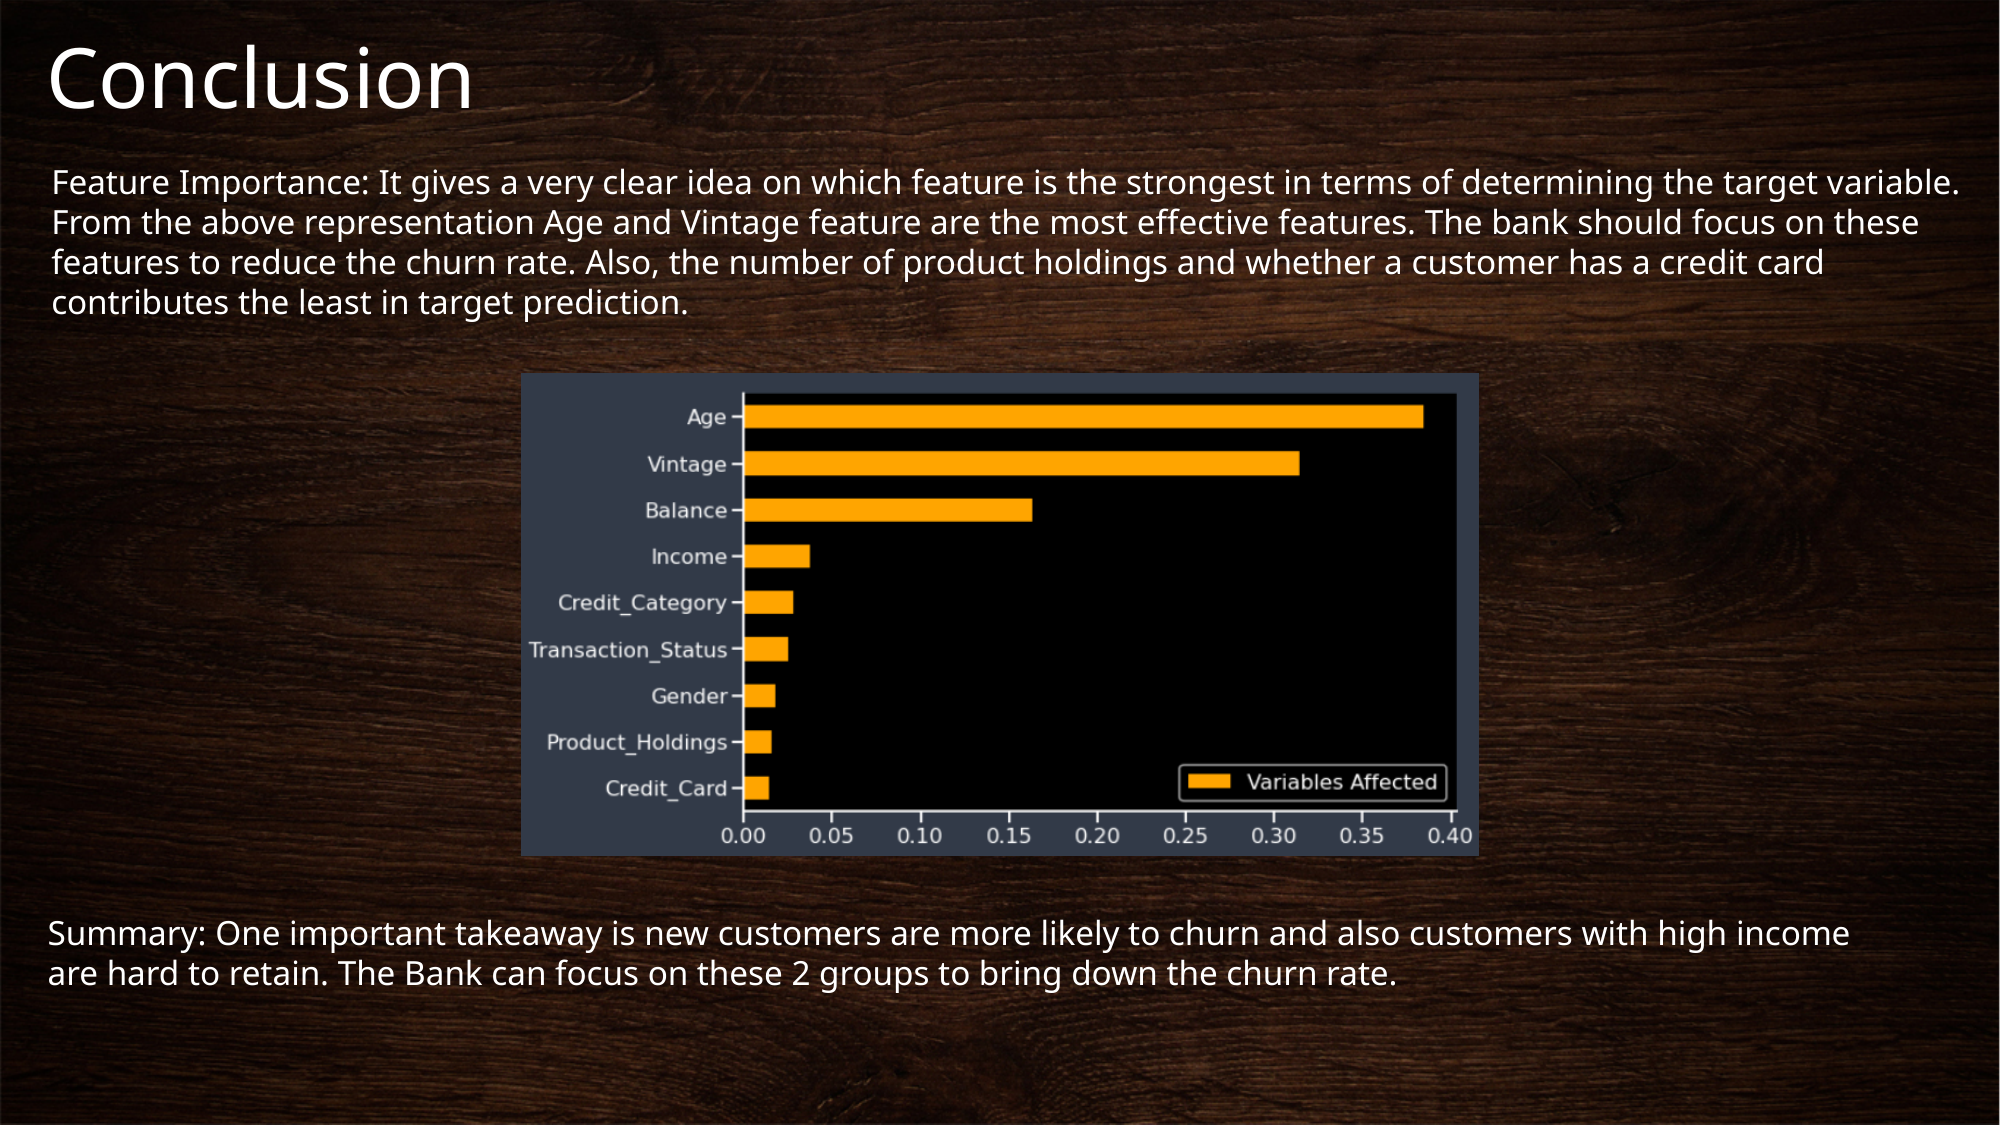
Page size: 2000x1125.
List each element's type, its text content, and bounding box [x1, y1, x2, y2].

title Conclusion [31, 19, 843, 132]
picture [0, 0, 2000, 1125]
text_box Feature Importance: It gives a very clear idea on which feature is the strongest in terms of determining the target variable. From the above representation Age and Vintage feature are the most effective features. The bank should focus on these features to reduce the churn rate. Also, the number of product holdings and whether a customer has a credit card contributes the least in target prediction. [36, 153, 1988, 329]
text_box Summary: One important takeaway is new customers are more likely to churn and also customers with high income are hard to retain. The Bank can focus on these 2 groups to bring down the churn rate. [33, 905, 1878, 1000]
